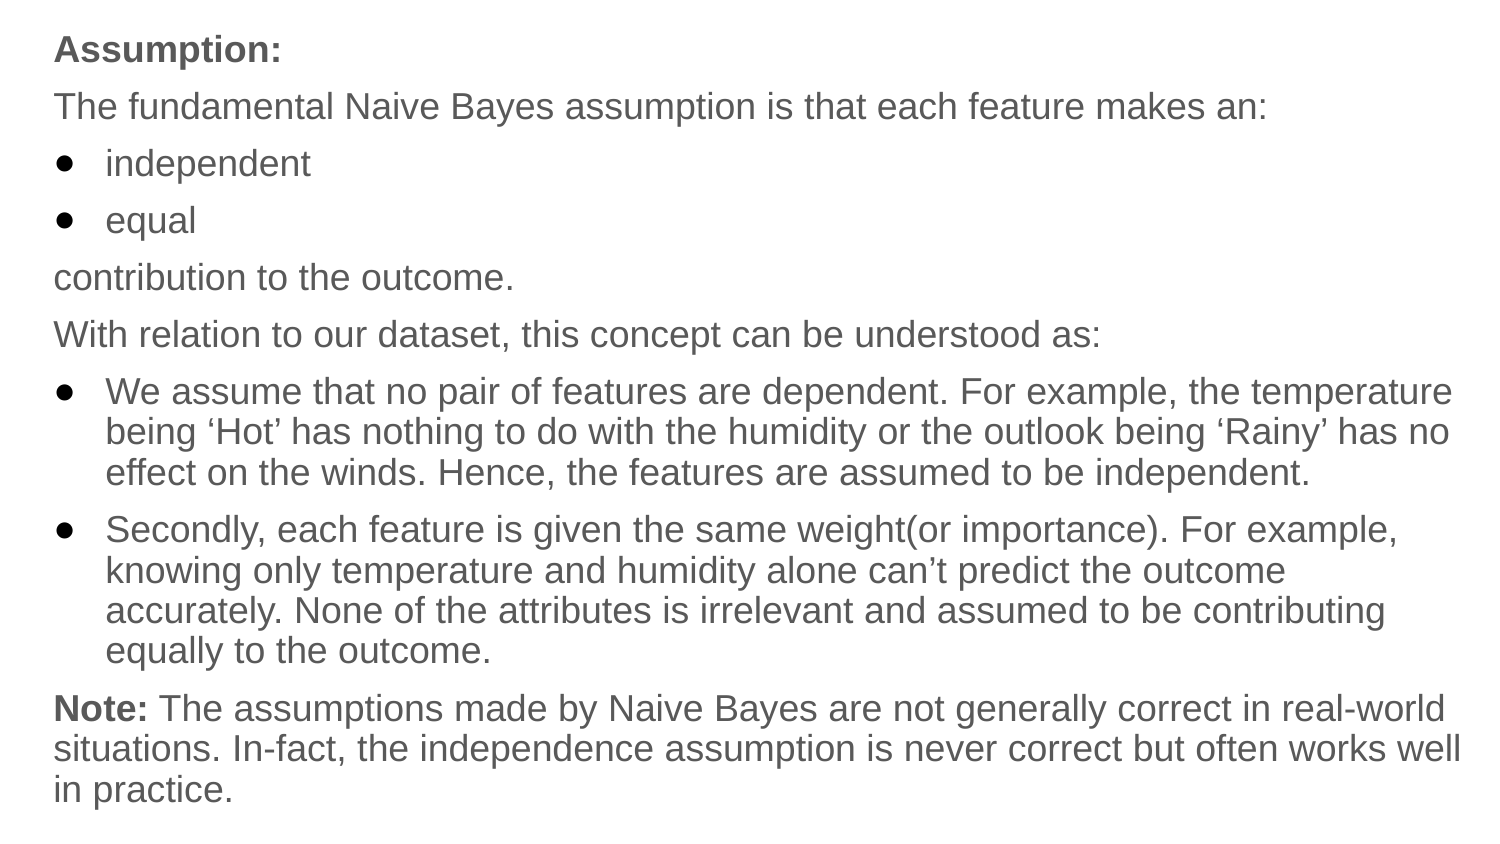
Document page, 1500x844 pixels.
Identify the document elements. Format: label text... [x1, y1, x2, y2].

list Assumption: The fundamental Naive Bayes assumption is that each feature makes an: independent equal contribution to the outcome. With relation to our dataset, this concept can be understood as: We assume that no pair of features are dependent. For example, the temperature being ‘Hot’ has nothing to do with the humidity or the outlook being ‘Rainy’ has no effect on the winds. Hence, the features are assumed to be independent. Secondly, each feature is given the same weight(or importance). For example, knowing only temperature and humidity alone can’t predict the outcome accurately. None of the attributes is irrelevant and assumed to be contributing equally to the outcome. Note: The assumptions made by Naive Bayes are not generally correct in real-world situations. In-fact, the independence assumption is never correct but often works well in practice. [19, 24, 1481, 817]
